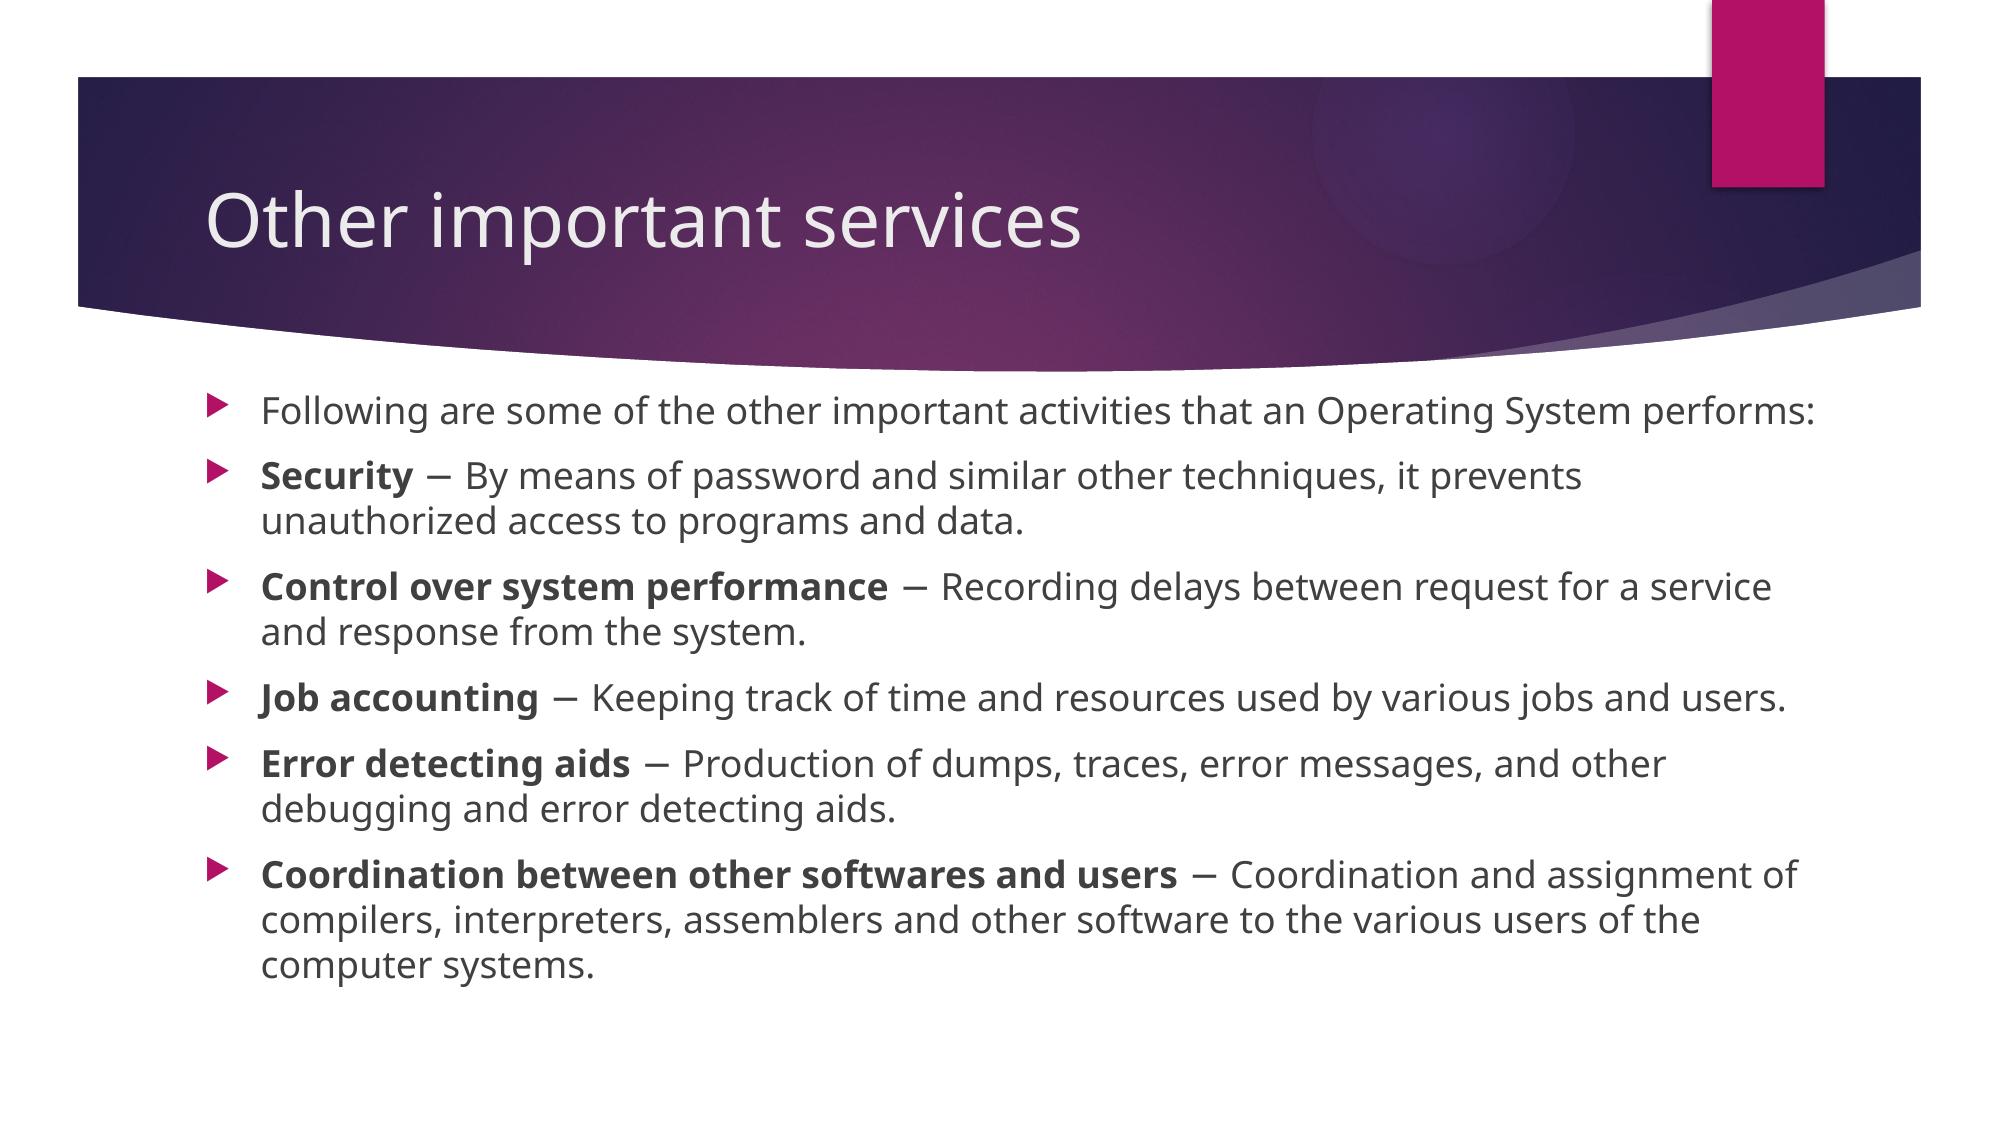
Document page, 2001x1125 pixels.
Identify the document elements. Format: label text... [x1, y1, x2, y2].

list Following are some of the other important activities that an Operating System performs: Security − By means of password and similar other techniques, it prevents unauthorized access to programs and data. Control over system performance − Recording delays between request for a service and response from the system. Job accounting − Keeping track of time and resources used by various jobs and users. Error detecting aids − Production of dumps, traces, error messages, and other debugging and error detecting aids. Coordination between other softwares and users − Coordination and assignment of compilers, interpreters, assemblers and other software to the various users of the computer systems. [189, 379, 1846, 1042]
title Other important services [189, 159, 1627, 276]
